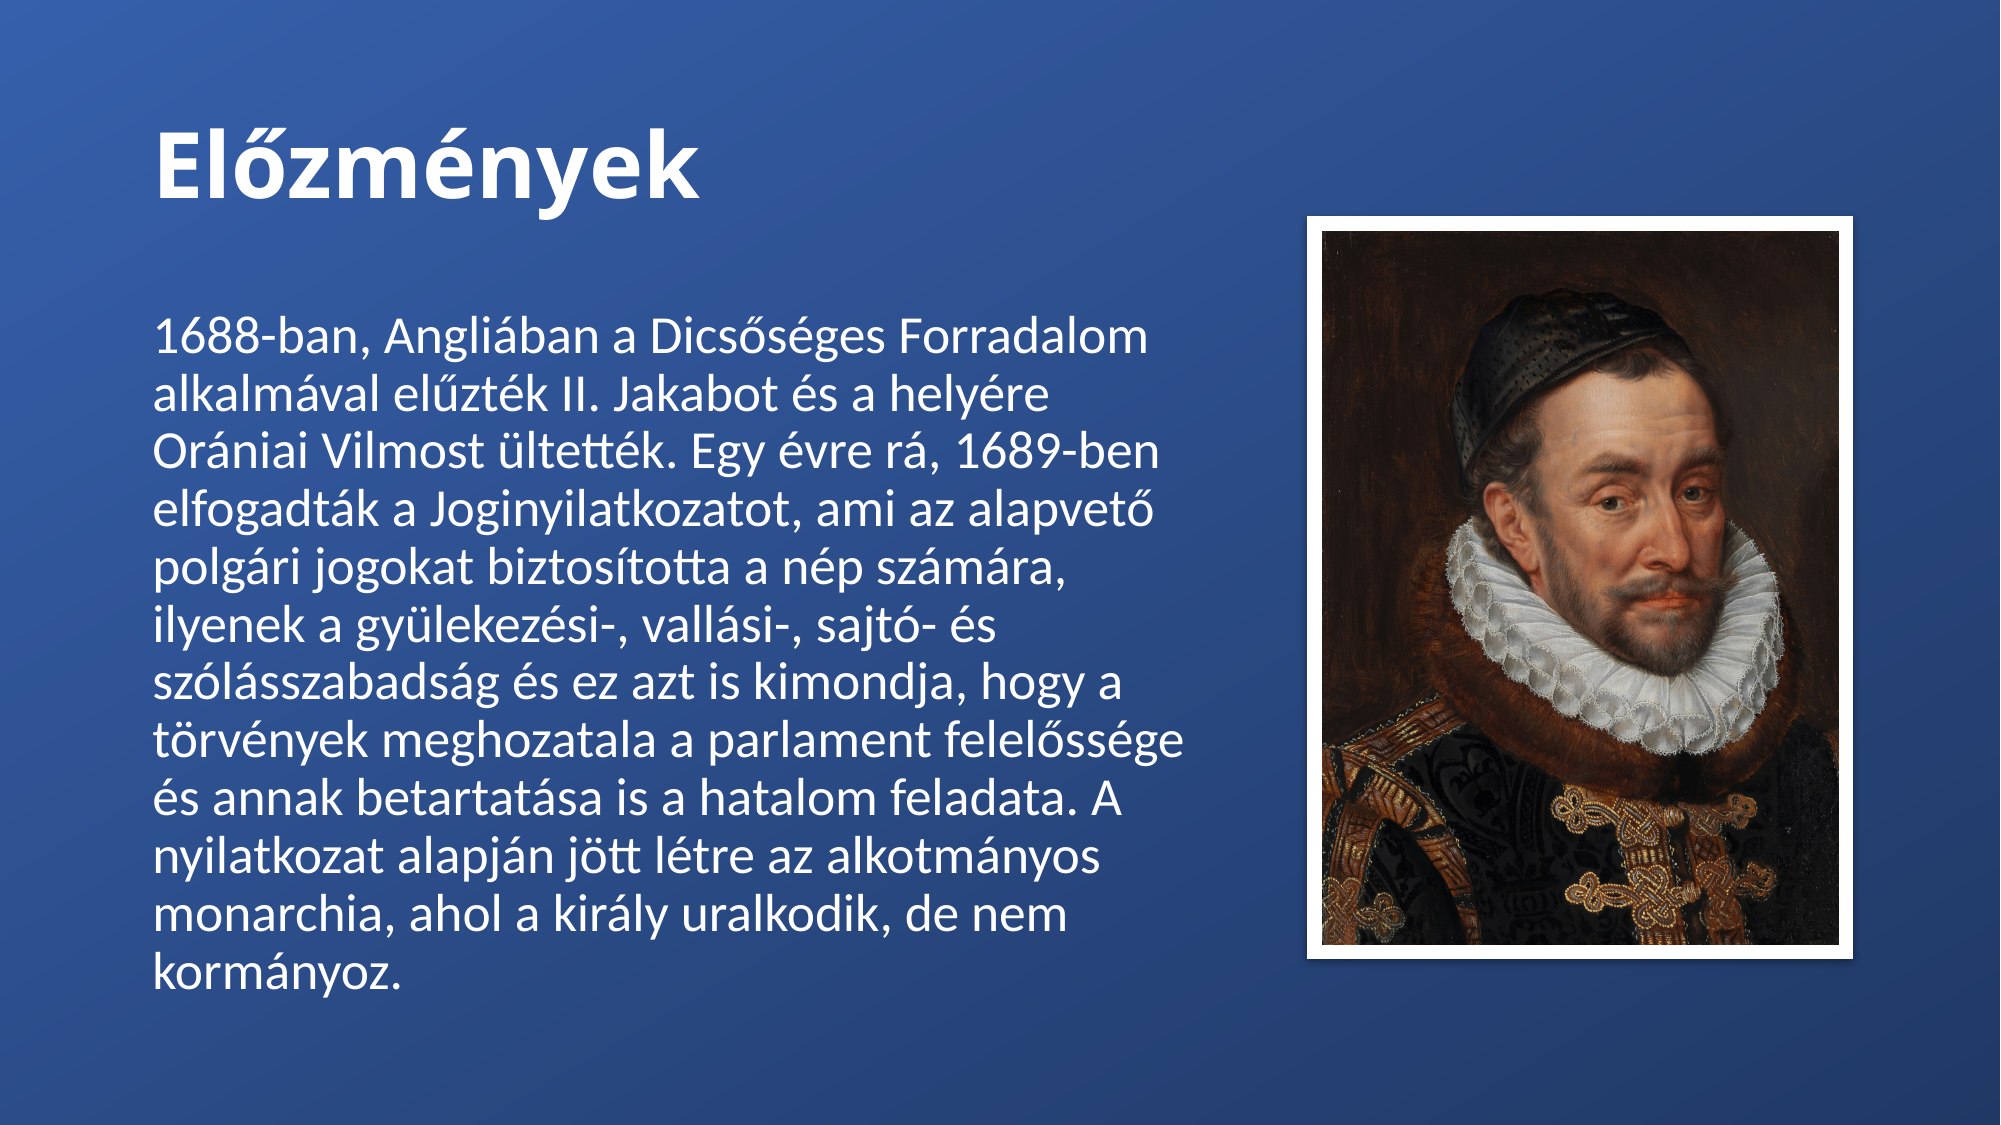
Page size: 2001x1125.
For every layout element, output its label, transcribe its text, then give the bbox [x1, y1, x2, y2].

title Előzmények [137, 59, 1863, 278]
list 1688-ban, Angliában a Dicsőséges Forradalom alkalmával elűzték II. Jakabot és a helyére Orániai Vilmost ültették. Egy évre rá, 1689-ben elfogadták a Joginyilatkozatot, ami az alapvető polgári jogokat biztosította a nép számára, ilyenek a gyülekezési-, vallási-, sajtó- és szólásszabadság és ez azt is kimondja, hogy a törvények meghozatala a parlament felelőssége és annak betartatása is a hatalom feladata. A nyilatkozat alapján jött létre az alkotmányos monarchia, ahol a király uralkodik, de nem kormányoz. [137, 299, 1224, 1014]
picture [1321, 230, 1839, 945]
